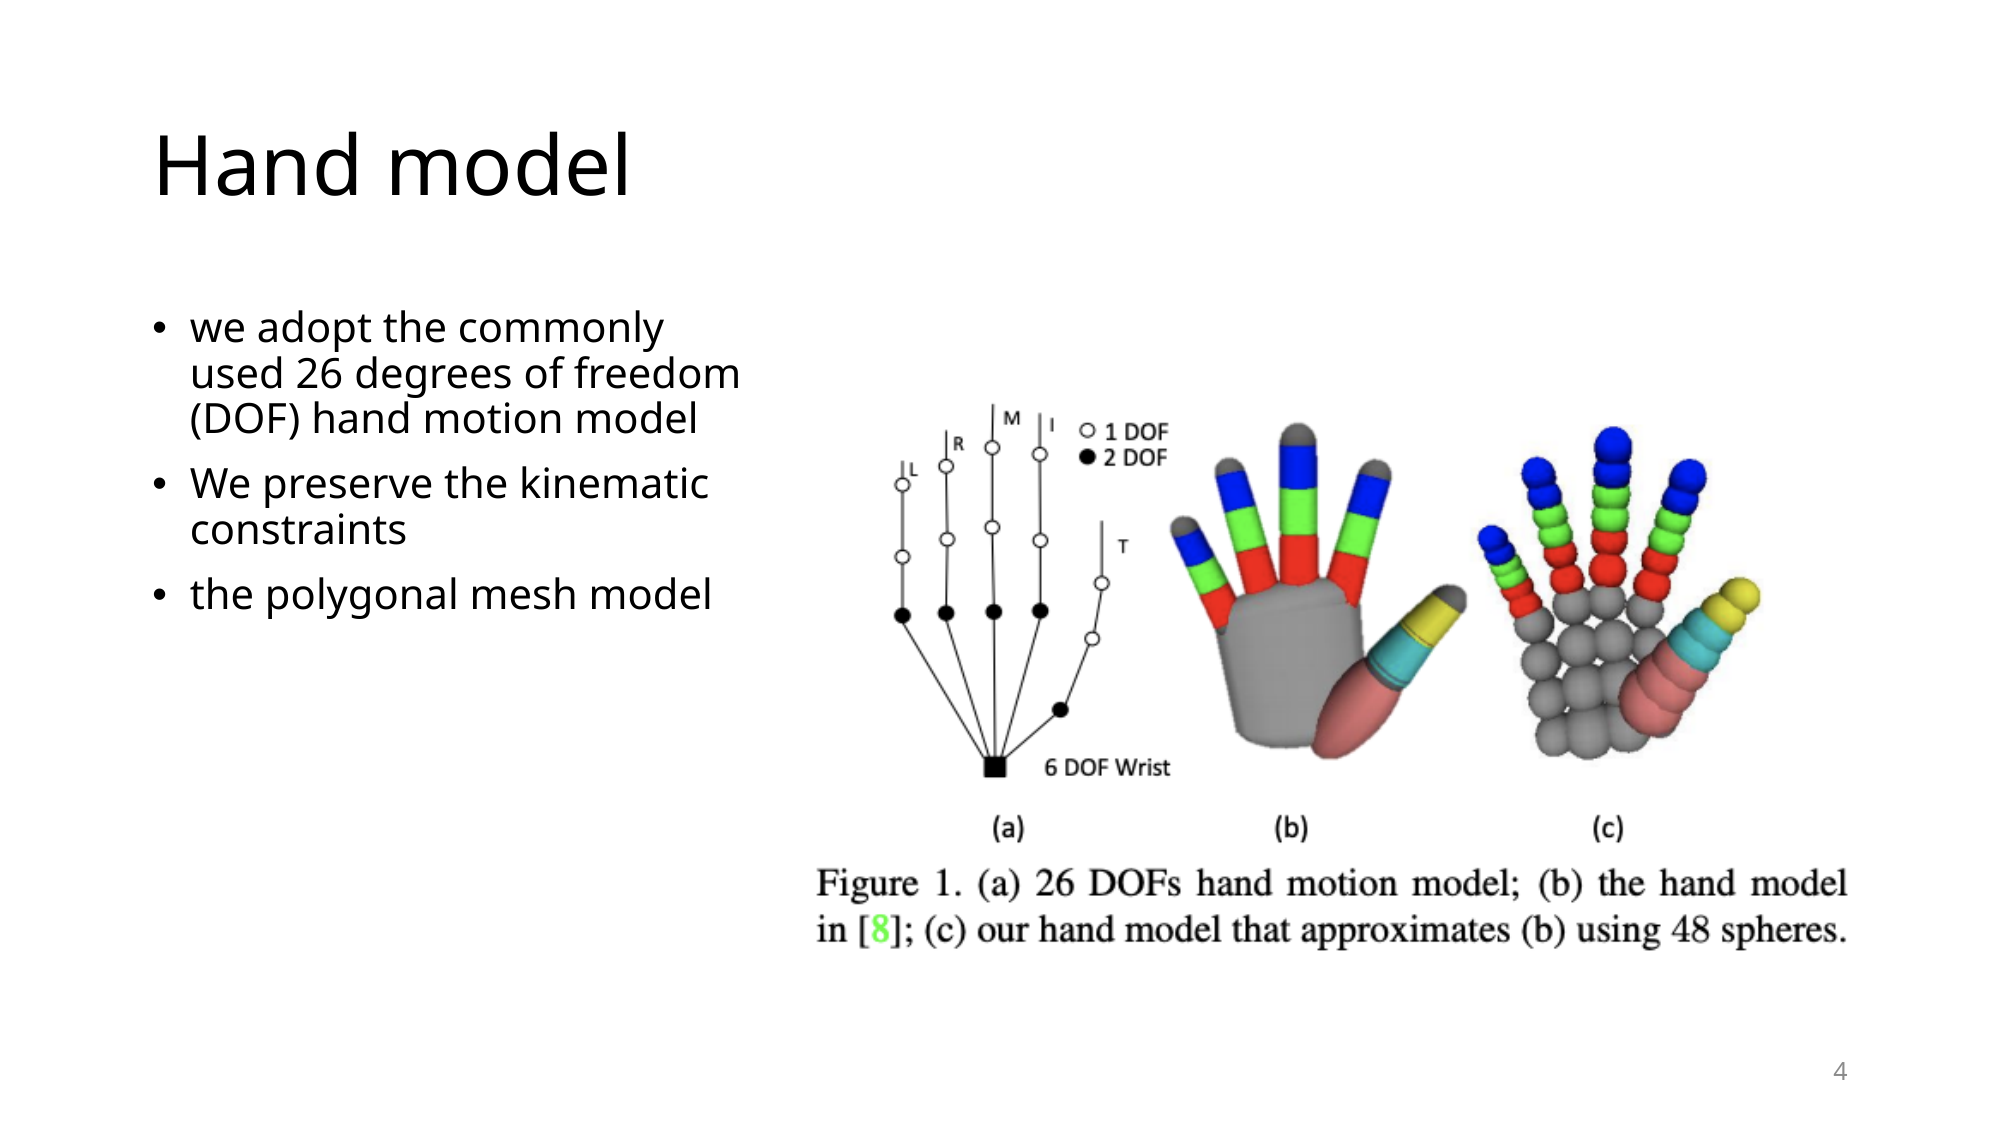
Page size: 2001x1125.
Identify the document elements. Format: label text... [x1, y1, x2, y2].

picture [783, 312, 1863, 1014]
slide_number 4 [1412, 1042, 1863, 1103]
title Hand model [137, 59, 1863, 278]
list we adopt the commonly used 26 degrees of freedom (DOF) hand motion model We preserve the kinematic constraints the polygonal mesh model [137, 299, 761, 1014]
